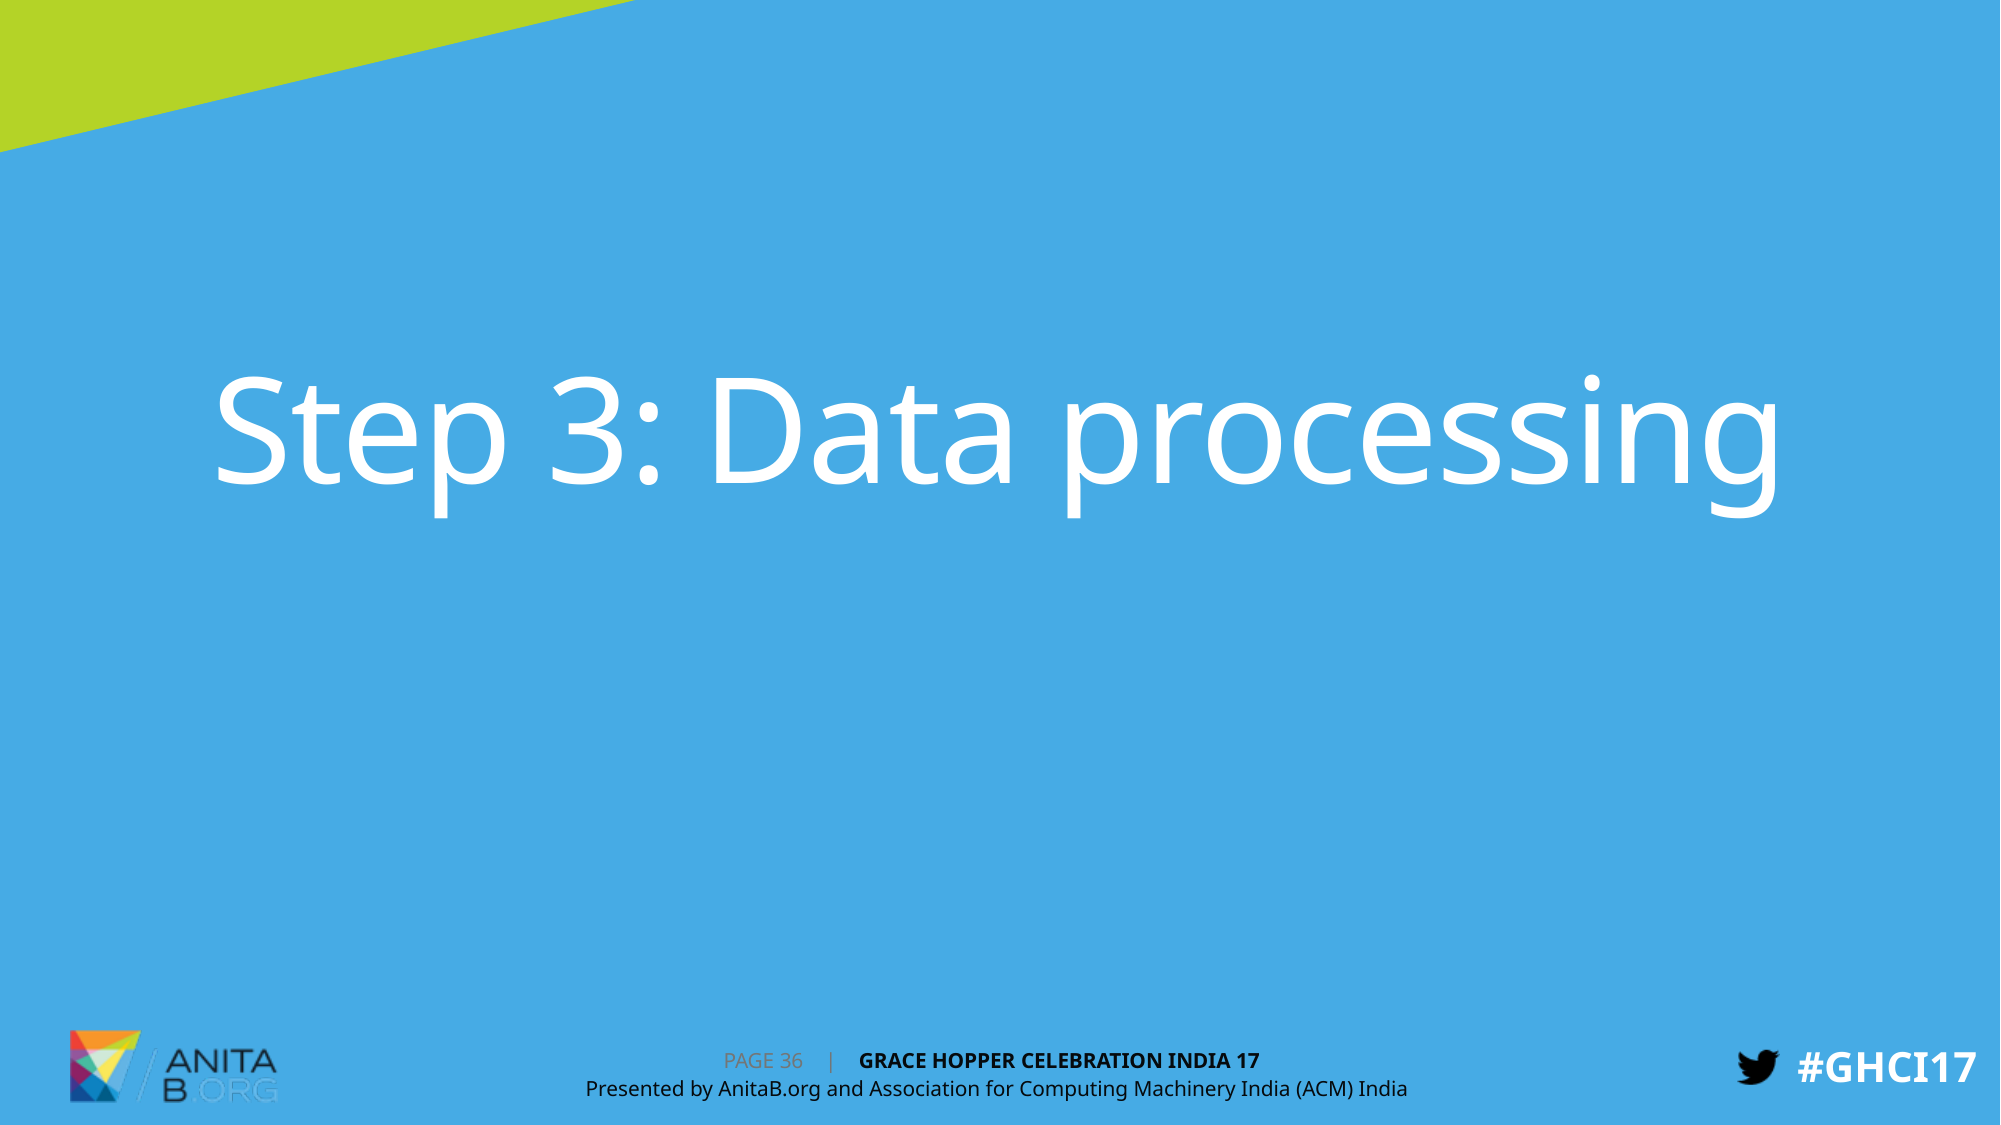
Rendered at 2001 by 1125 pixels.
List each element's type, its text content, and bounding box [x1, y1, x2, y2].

picture [1737, 1046, 1780, 1089]
title Step 3: Data processing [44, 341, 1956, 532]
picture [70, 1030, 278, 1103]
